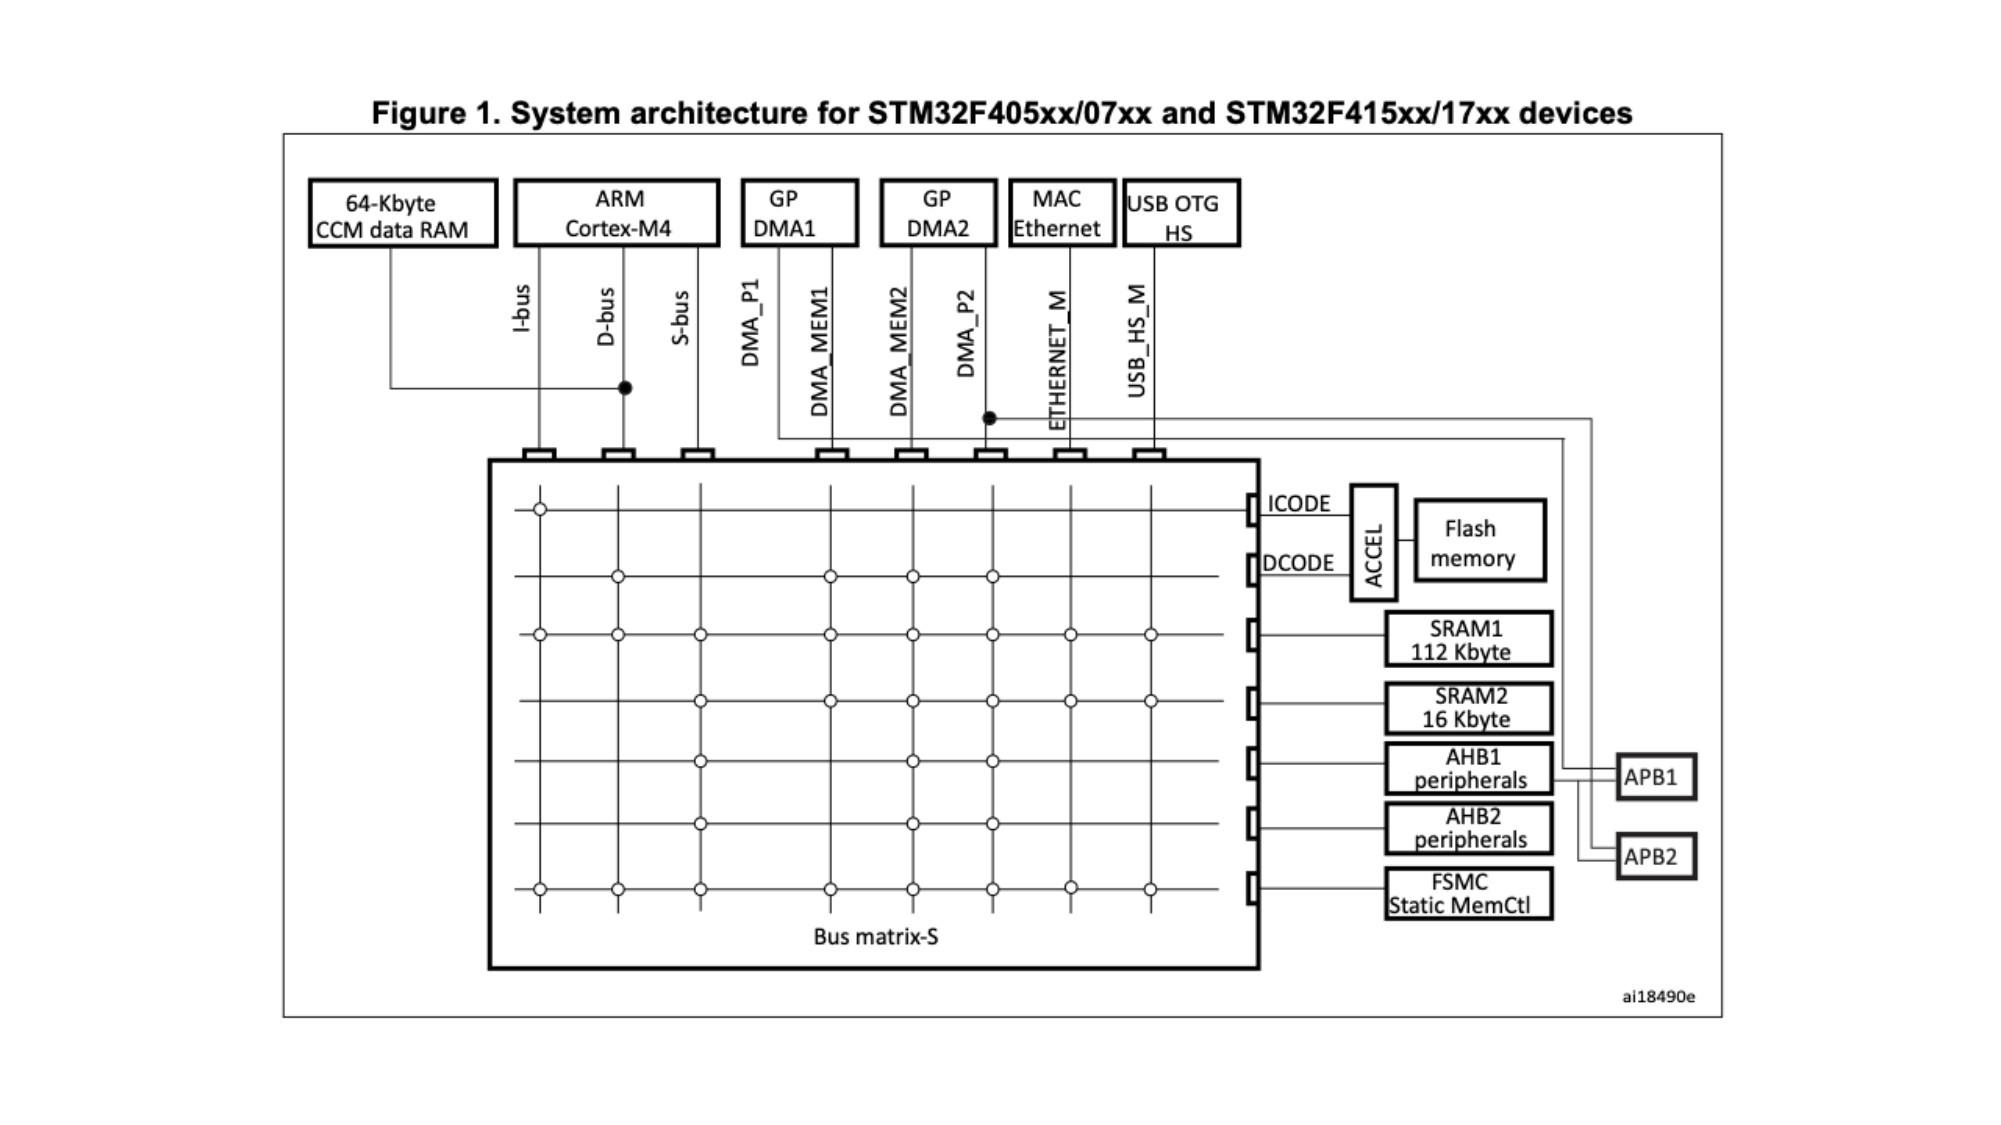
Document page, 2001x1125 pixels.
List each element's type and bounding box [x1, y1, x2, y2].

picture [274, 99, 1726, 1026]
